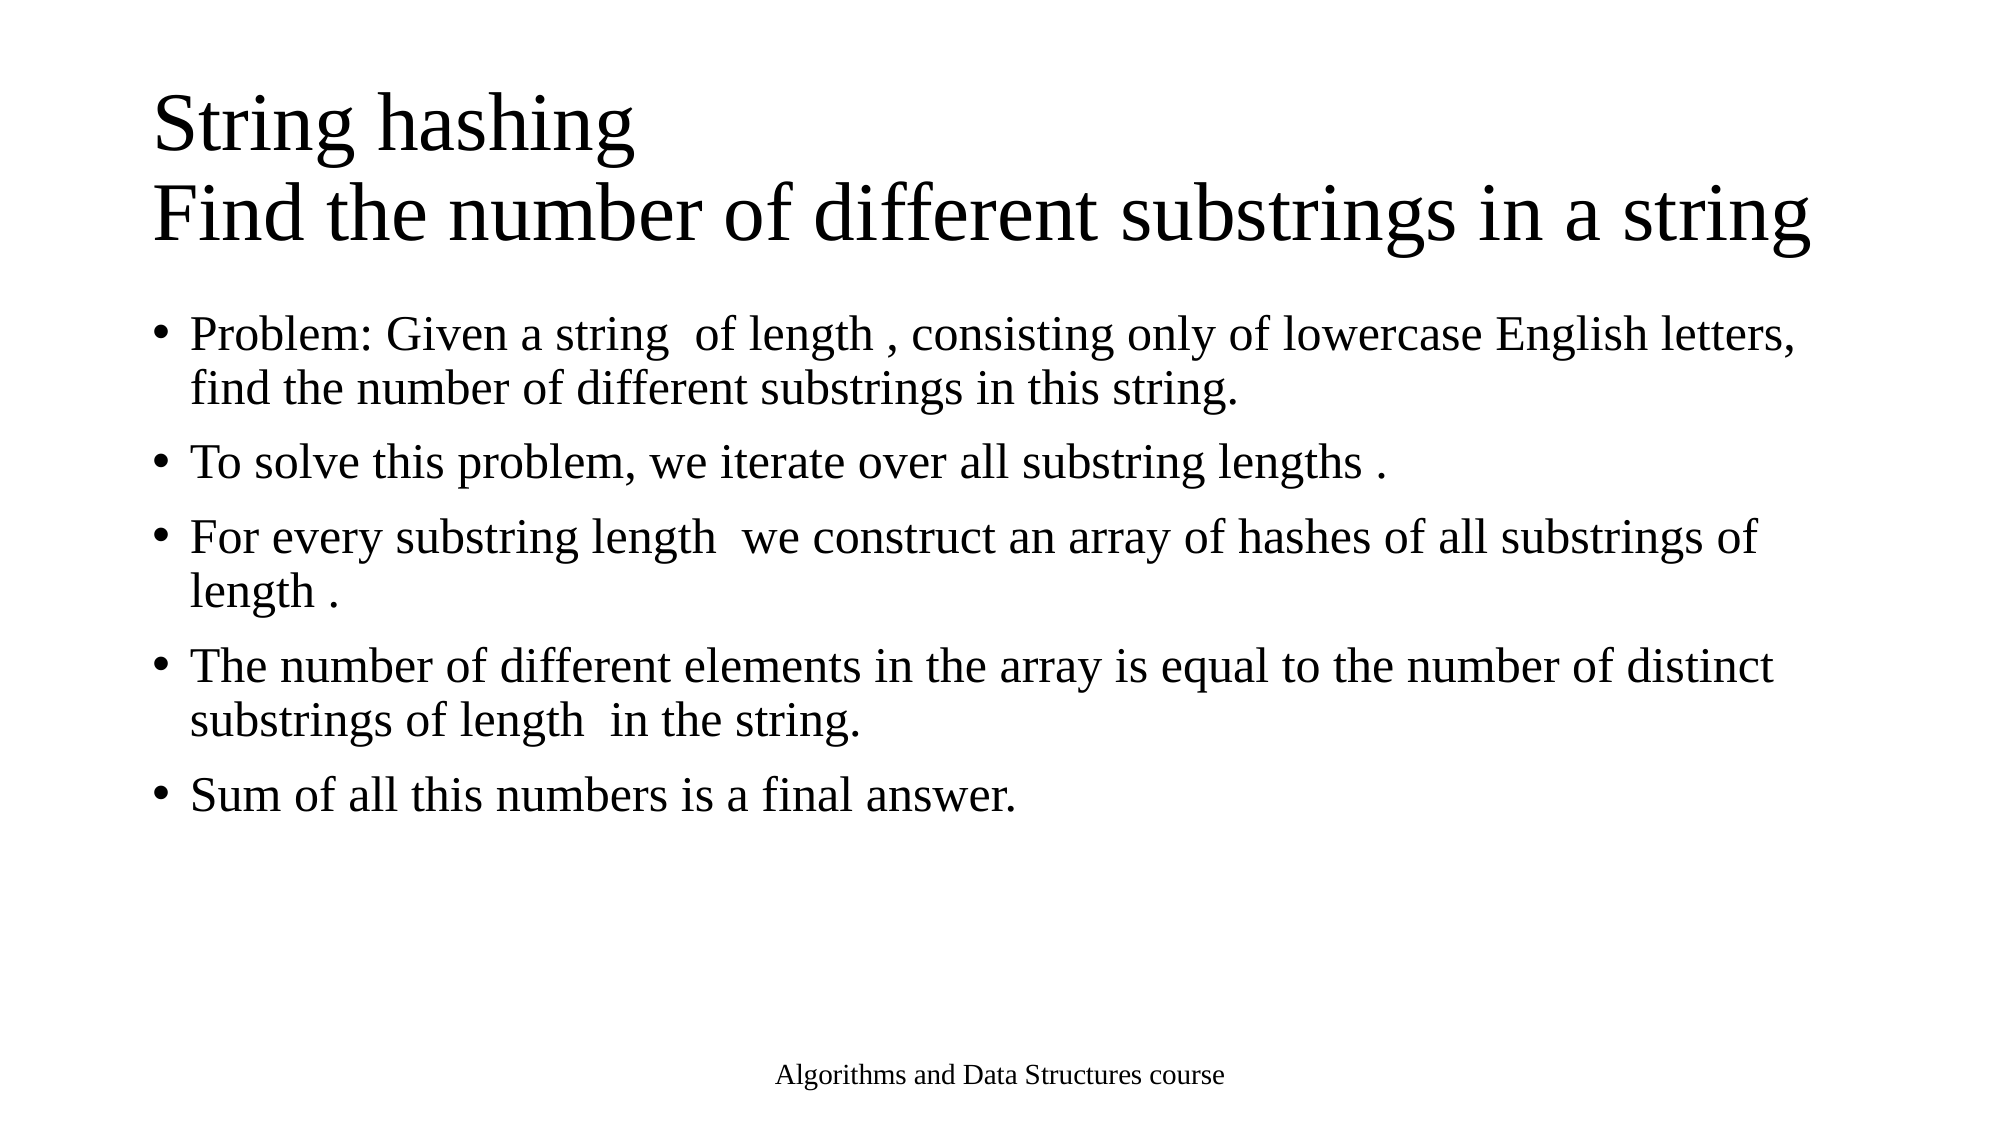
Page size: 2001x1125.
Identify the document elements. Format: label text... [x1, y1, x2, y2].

footer Algorithms and Data Structures course [662, 1042, 1338, 1103]
title String hashing Find the number of different substrings in a string [137, 59, 1863, 278]
